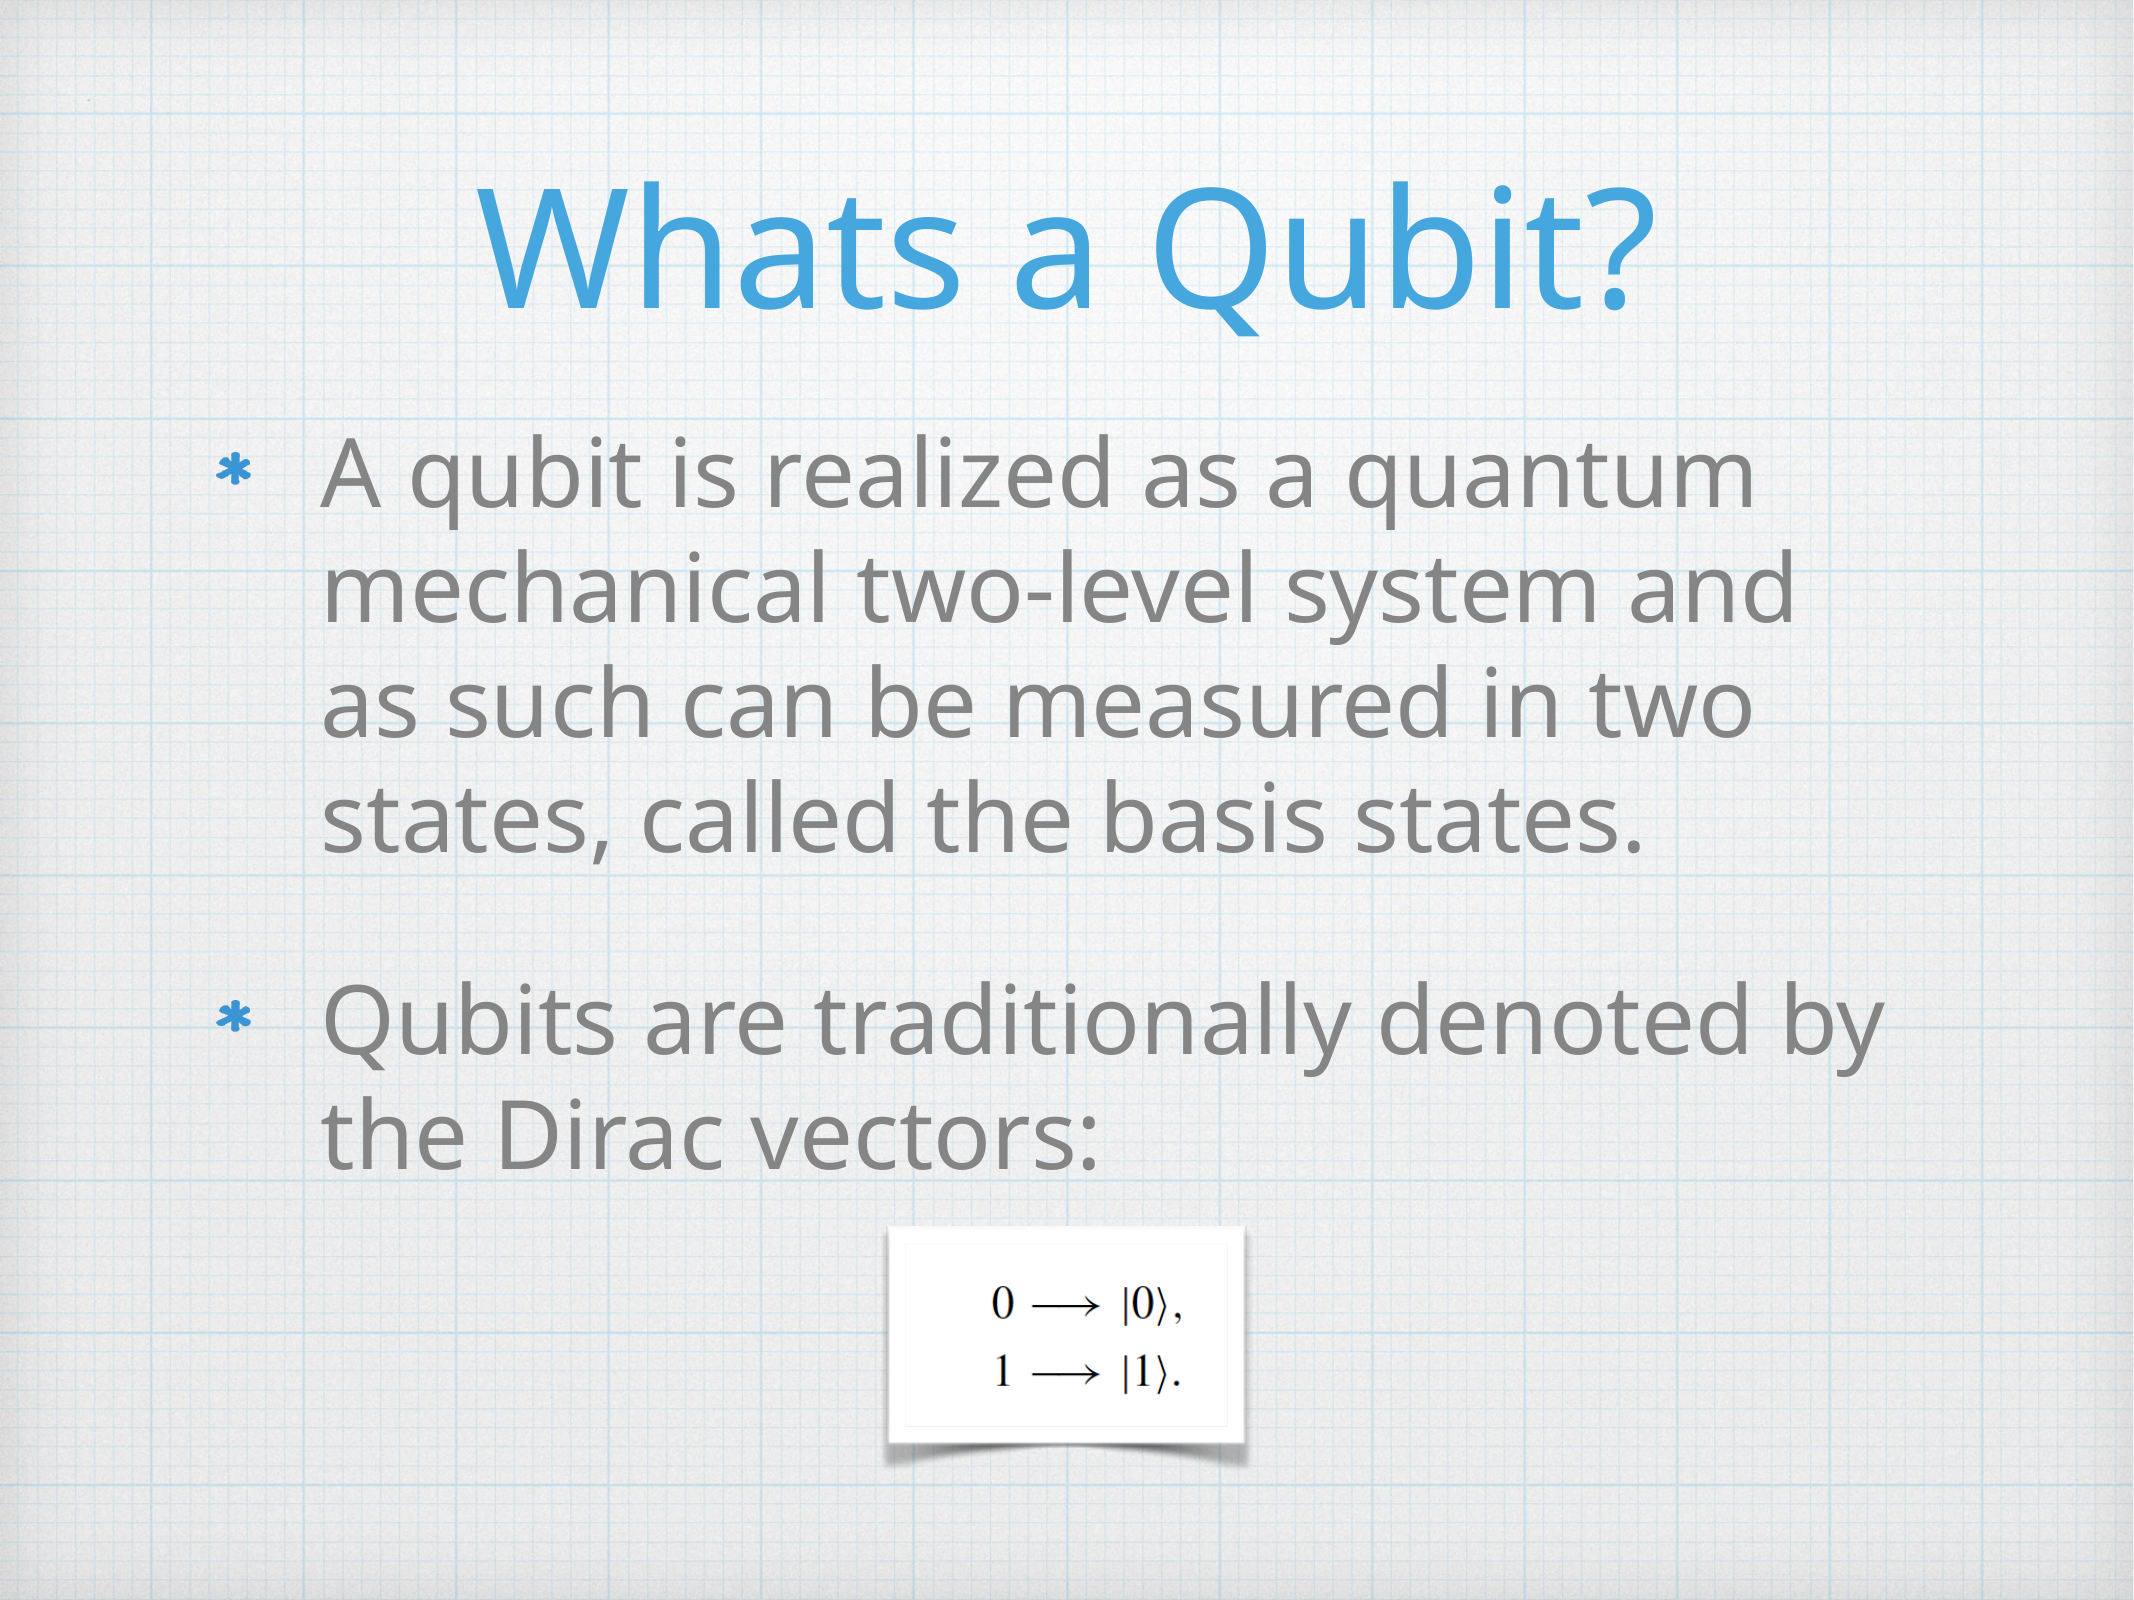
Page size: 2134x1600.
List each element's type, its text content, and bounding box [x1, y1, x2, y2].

picture [0, 0, 2134, 1600]
title Whats a Qubit? [207, 41, 1926, 330]
list A qubit is realized as a quantum mechanical two-level system and as such can be measured in two states, called the basis states. Qubits are traditionally denoted by the Dirac vectors: [207, 330, 1926, 1270]
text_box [881, 1226, 1253, 1473]
